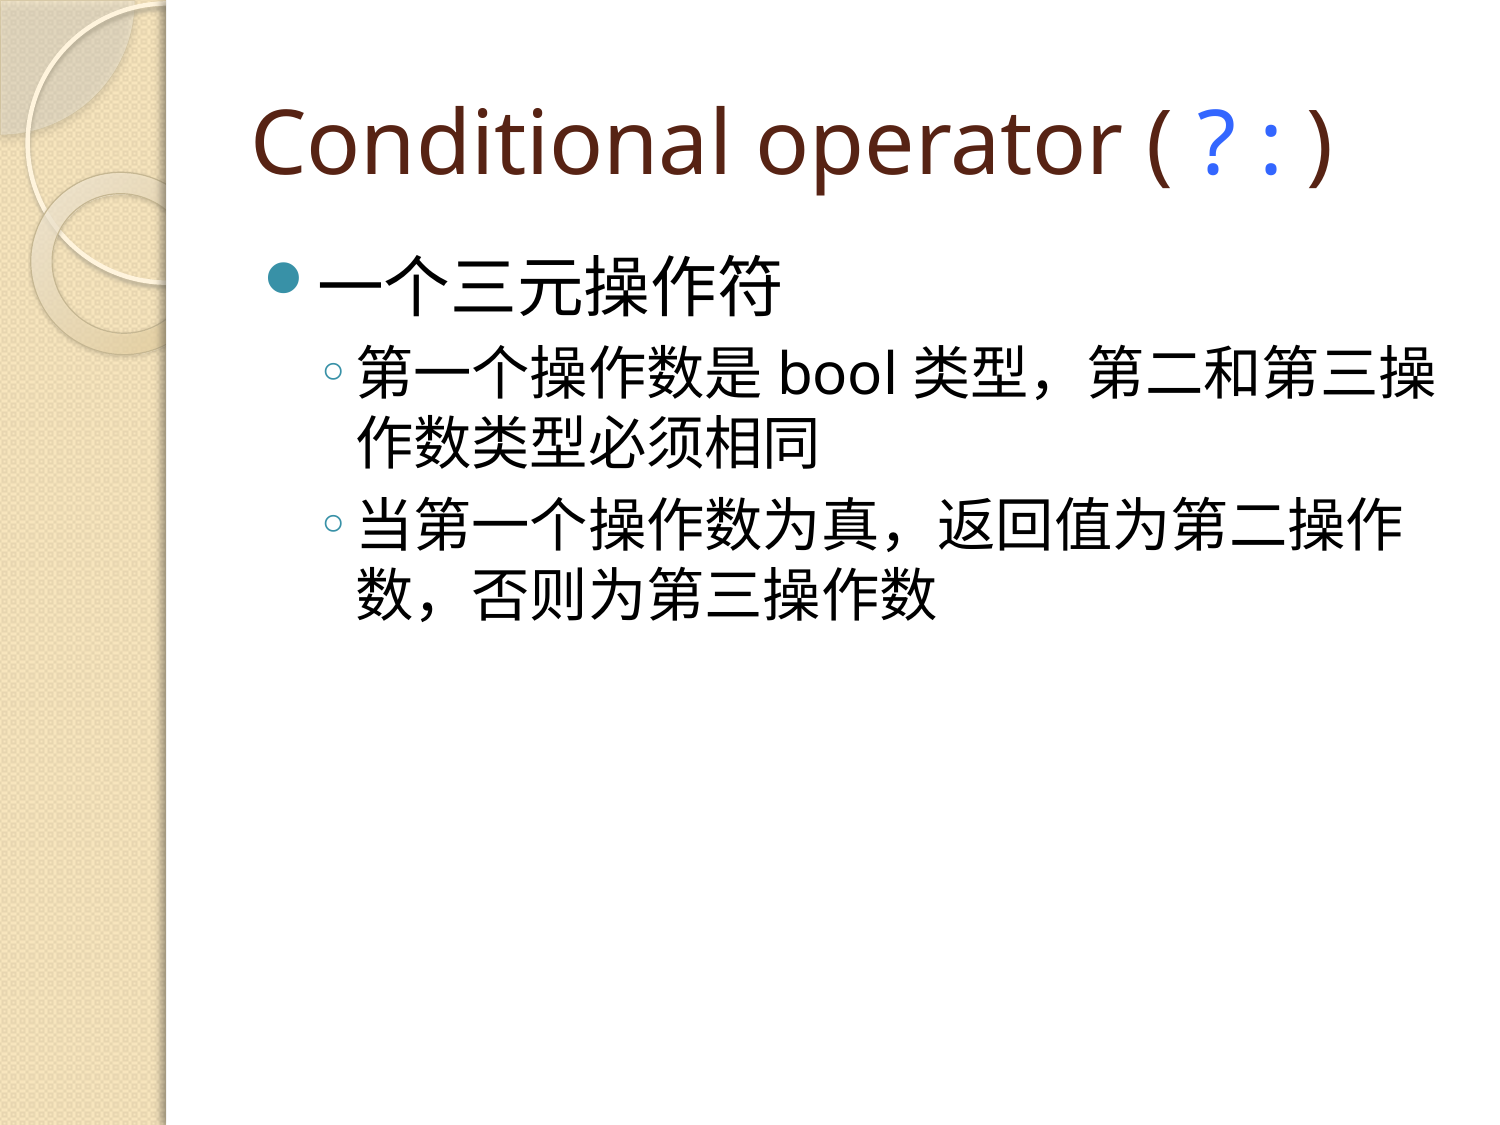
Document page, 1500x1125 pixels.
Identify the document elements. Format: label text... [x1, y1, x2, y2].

title Conditional operator ( ? : ) [235, 45, 1466, 233]
list 一个三元操作符 第一个操作数是bool类型，第二和第三操作数类型必须相同 当第一个操作数为真，返回值为第二操作数，否则为第三操作数 [235, 237, 1466, 1025]
